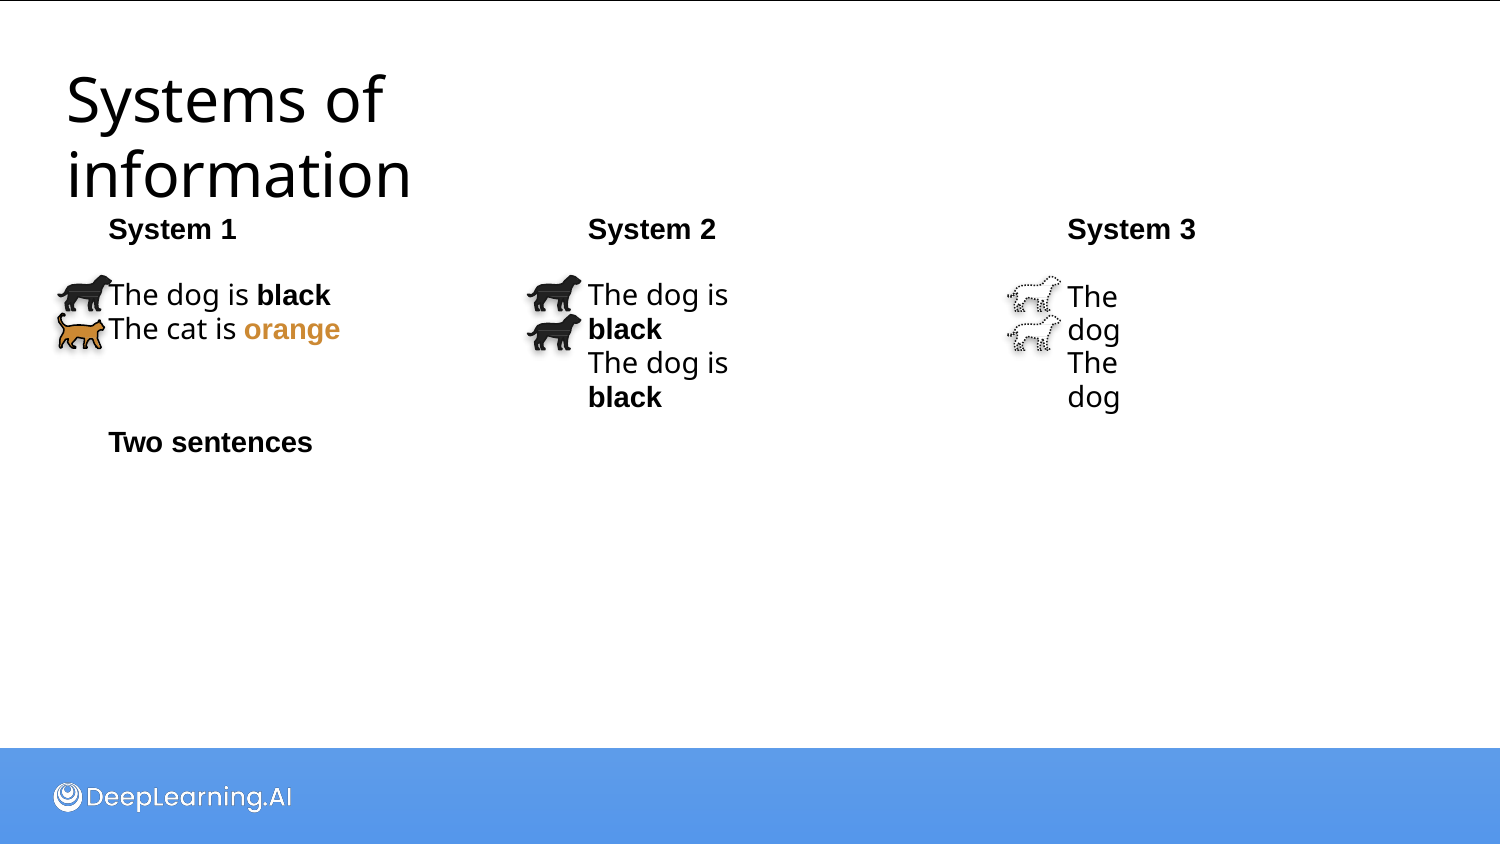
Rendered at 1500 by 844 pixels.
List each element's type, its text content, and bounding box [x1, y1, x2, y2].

text_box System 2 [585, 208, 719, 246]
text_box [998, 272, 1068, 362]
text_box The dog The dog [1065, 275, 1177, 413]
text_box System 1 [106, 208, 239, 246]
text_box Two sentences [106, 421, 318, 459]
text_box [520, 272, 588, 361]
text_box The dog is black The dog is black [585, 275, 809, 414]
picture [0, 748, 1500, 844]
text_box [50, 272, 119, 360]
title Systems of information [64, 58, 704, 211]
text_box The dog is black The cat is orange [122, 275, 343, 346]
text_box System 3 [1065, 208, 1198, 246]
